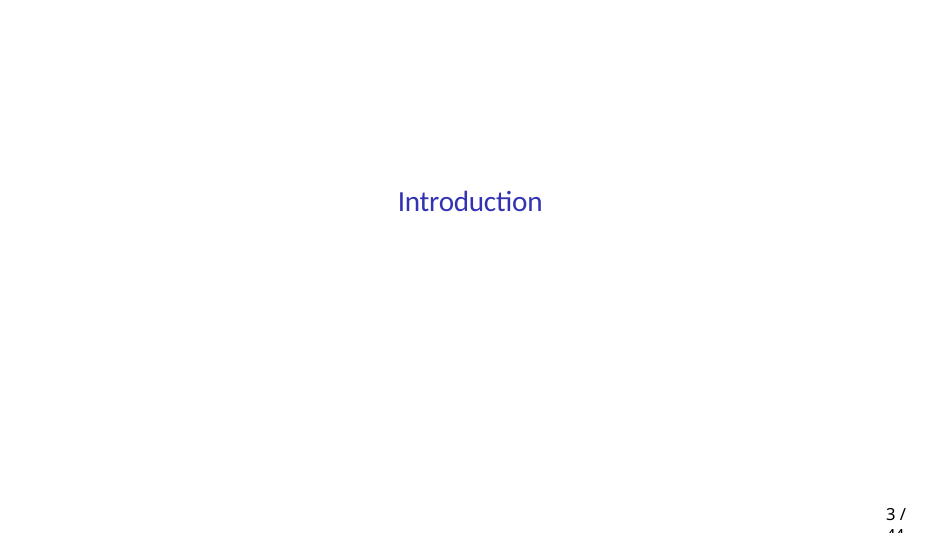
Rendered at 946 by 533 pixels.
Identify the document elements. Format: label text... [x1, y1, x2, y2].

text_box Introduction [395, 179, 550, 217]
slide_number 1 / 44 [871, 508, 930, 533]
